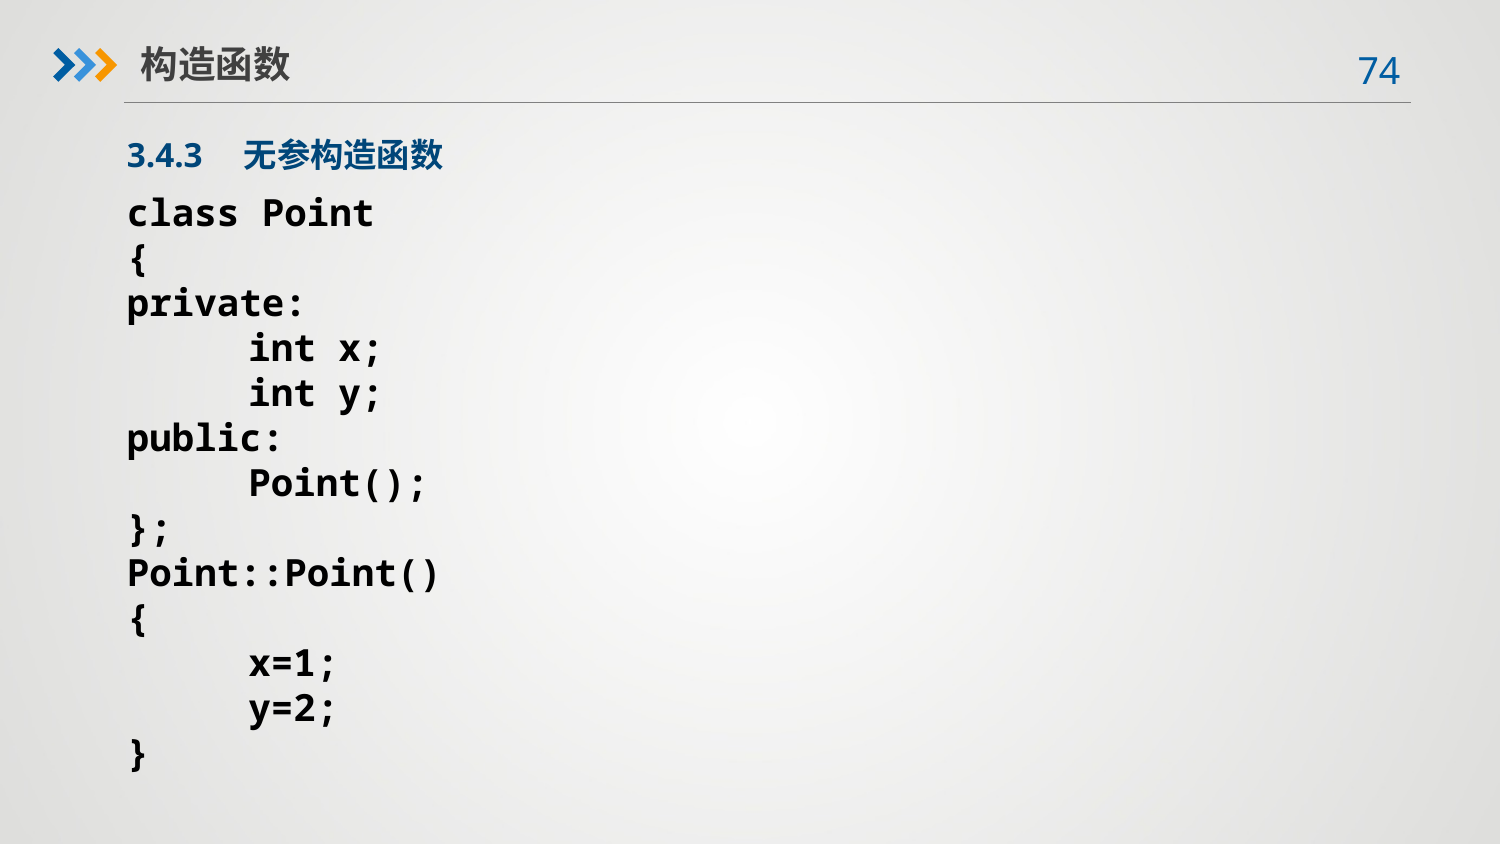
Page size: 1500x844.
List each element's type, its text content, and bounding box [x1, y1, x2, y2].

picture [0, 0, 1500, 844]
text_box 3.4.3 无参构造函数 [112, 126, 621, 182]
text_box 构造函数 [140, 32, 491, 95]
text_box class Point { private: int x; int y; public: Point(); }; Point::Point() { x=1; y=2; } [112, 182, 621, 782]
